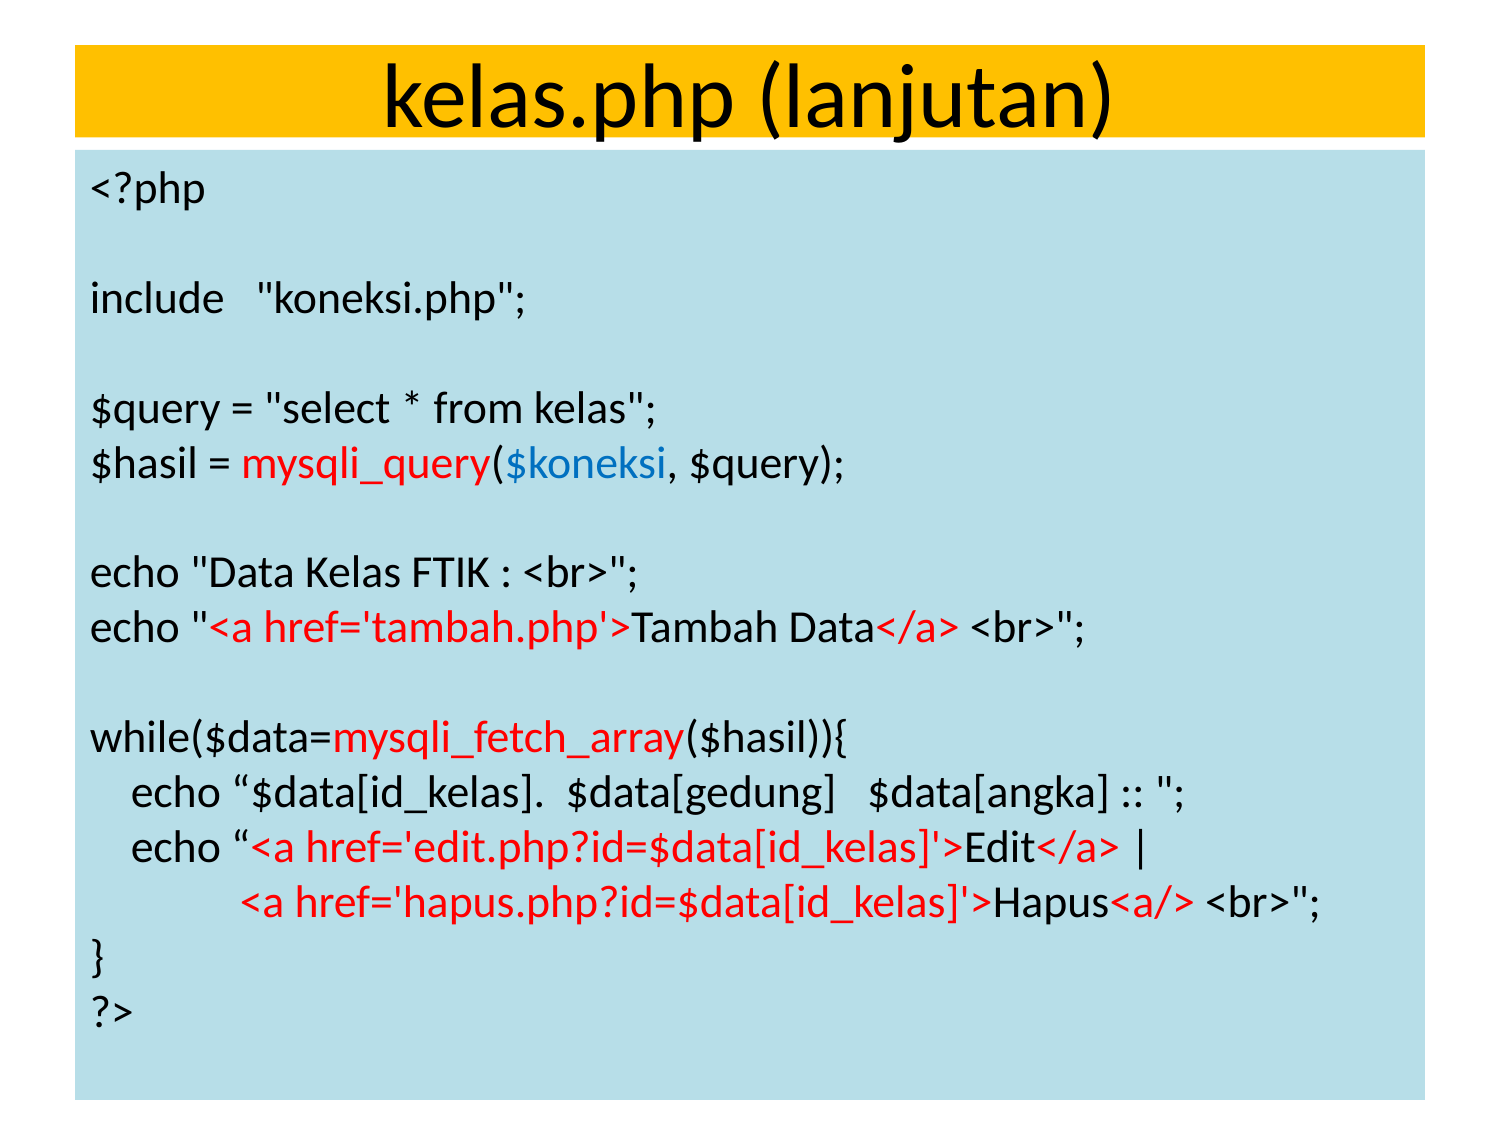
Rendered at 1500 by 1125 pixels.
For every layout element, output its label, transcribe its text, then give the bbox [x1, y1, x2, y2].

text_box kelas.php (lanjutan) [75, 45, 1425, 138]
text_box <?php include "koneksi.php"; $query = "select * from kelas"; $hasil = mysqli_query($koneksi, $query); echo "Data Kelas FTIK : <br>"; echo "<a href='tambah.php'>Tambah Data</a> <br>"; while($data=mysqli_fetch_array($hasil)){ echo “$data[id_kelas]. $data[gedung] $data[angka] :: "; echo “<a href='edit.php?id=$data[id_kelas]'>Edit</a> | <a href='hapus.php?id=$data[id_kelas]'>Hapus<a/> <br>"; } ?> [75, 149, 1425, 1100]
